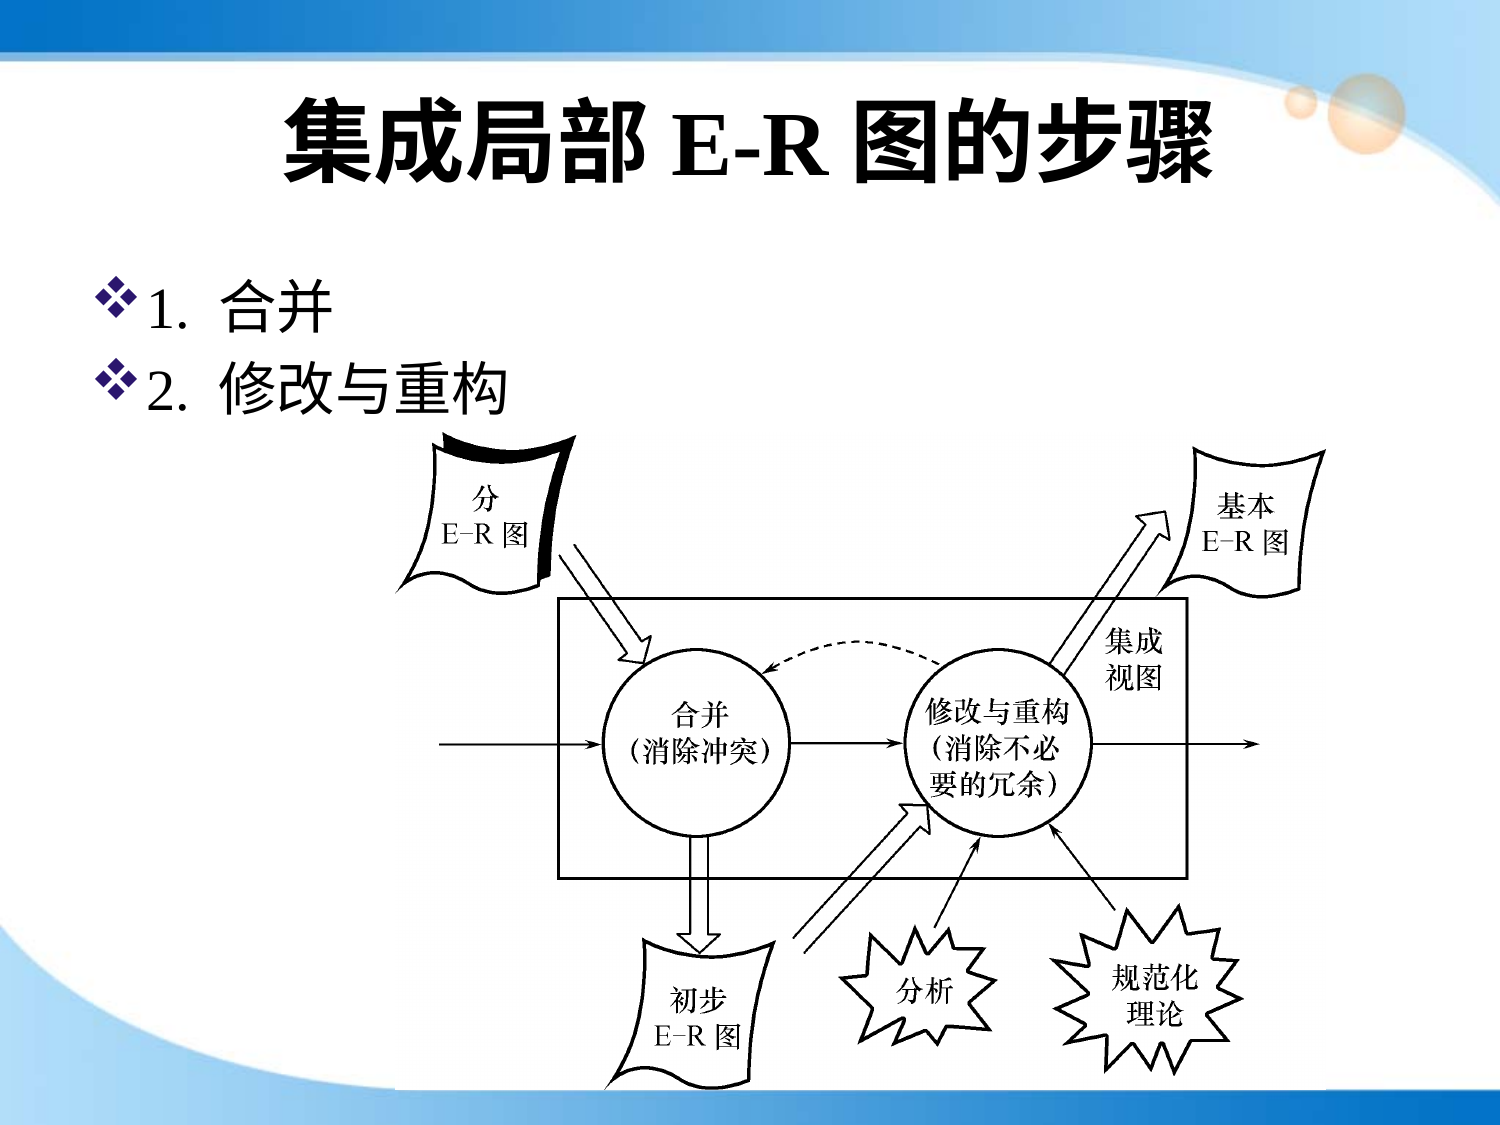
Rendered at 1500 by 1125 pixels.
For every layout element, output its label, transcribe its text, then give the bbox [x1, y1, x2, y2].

title 集成局部E-R图的步骤 [75, 45, 1425, 233]
list 1. 合并 2. 修改与重构 [74, 262, 1426, 1006]
picture [0, 0, 1500, 1125]
